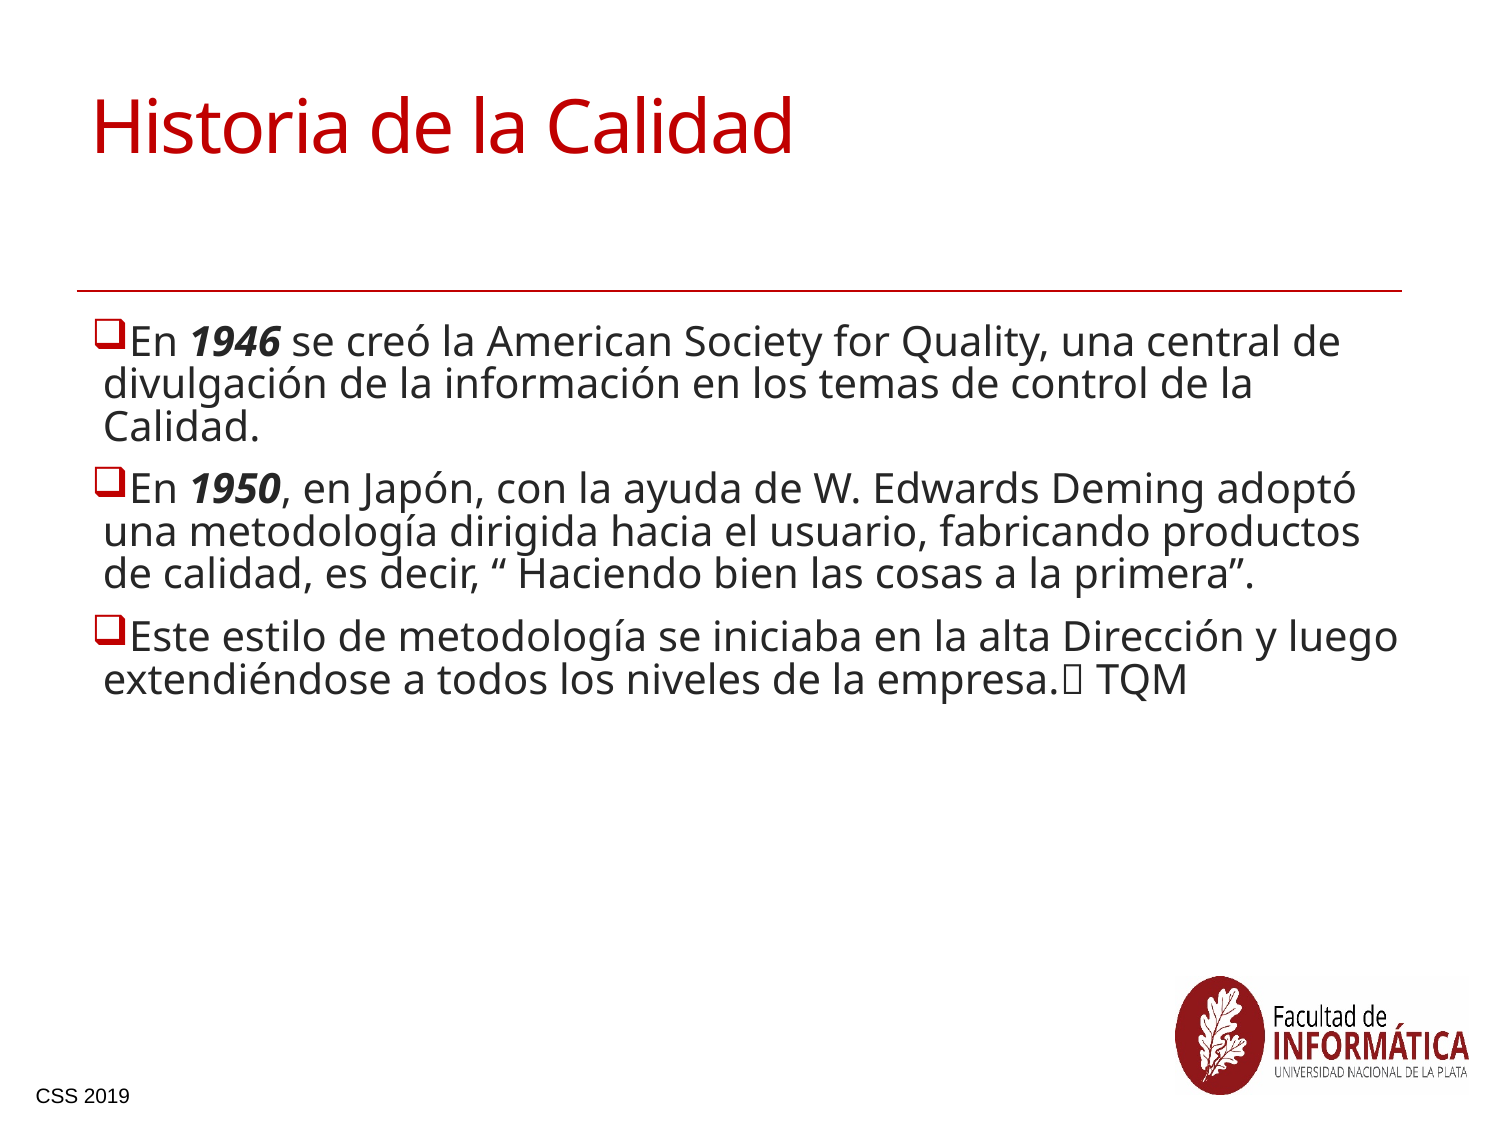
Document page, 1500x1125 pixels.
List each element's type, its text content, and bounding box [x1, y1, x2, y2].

footer CSS 2019 [20, 1075, 286, 1111]
slide_number 21 [1140, 456, 1500, 686]
picture [1427, 976, 1469, 1095]
list En 1946 se creó la American Society for Quality, una central de divulgación de la información en los temas de control de la Calidad. En 1950, en Japón, con la ayuda de W. Edwards Deming adoptó una metodología dirigida hacia el usuario, fabricando productos de calidad, es decir, “ Haciendo bien las cosas a la primera”. Este estilo de metodología se iniciaba en la alta Dirección y luego extendiéndose a todos los niveles de la empresa. TQM [76, 314, 1427, 1125]
title Historia de la Calidad [75, 52, 1263, 209]
